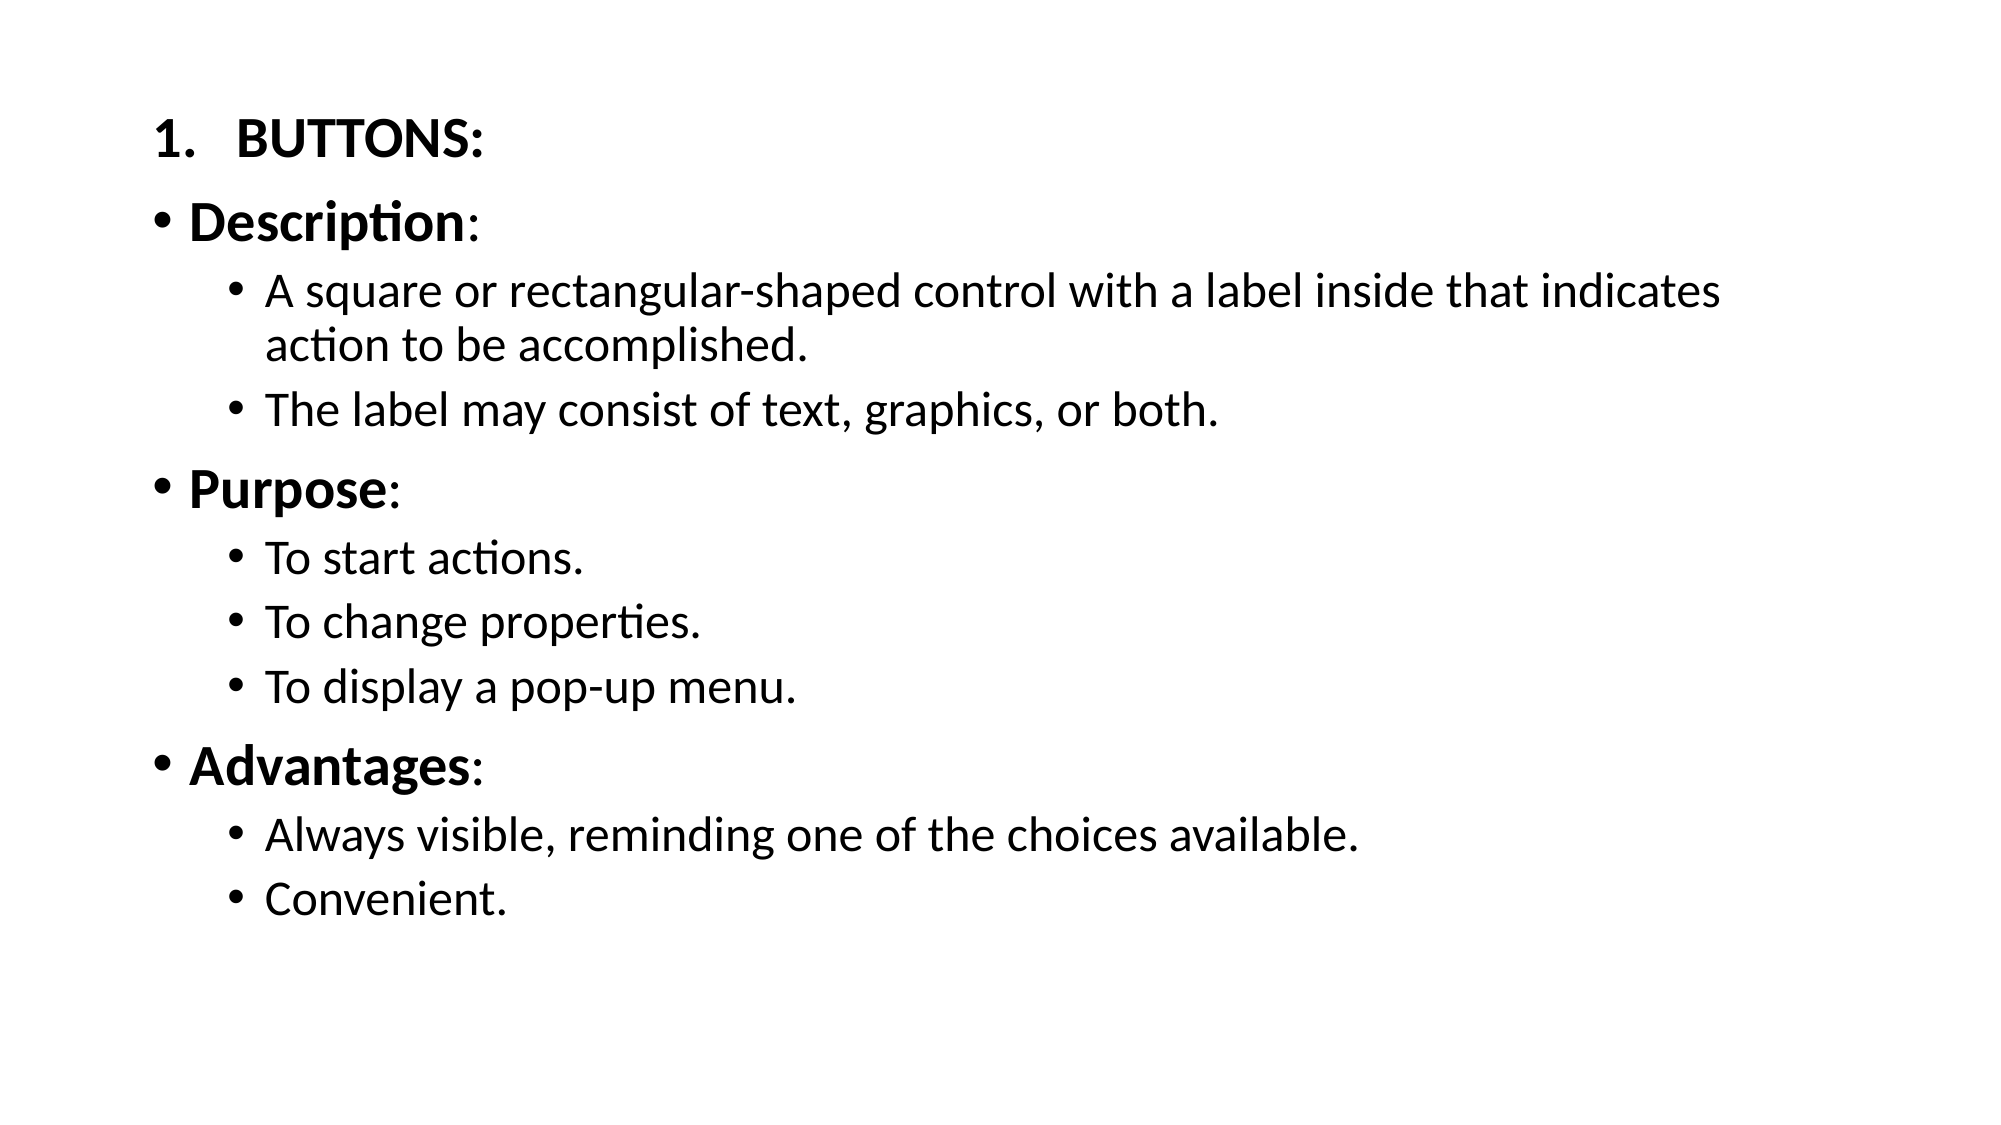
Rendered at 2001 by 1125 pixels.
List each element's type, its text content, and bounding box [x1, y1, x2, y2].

list BUTTONS: Description: A square or rectangular-shaped control with a label inside that indicates action to be accomplished. The label may consist of text, graphics, or both. Purpose: To start actions. To change properties. To display a pop-up menu. Advantages: Always visible, reminding one of the choices available. Convenient. [137, 99, 1863, 1014]
